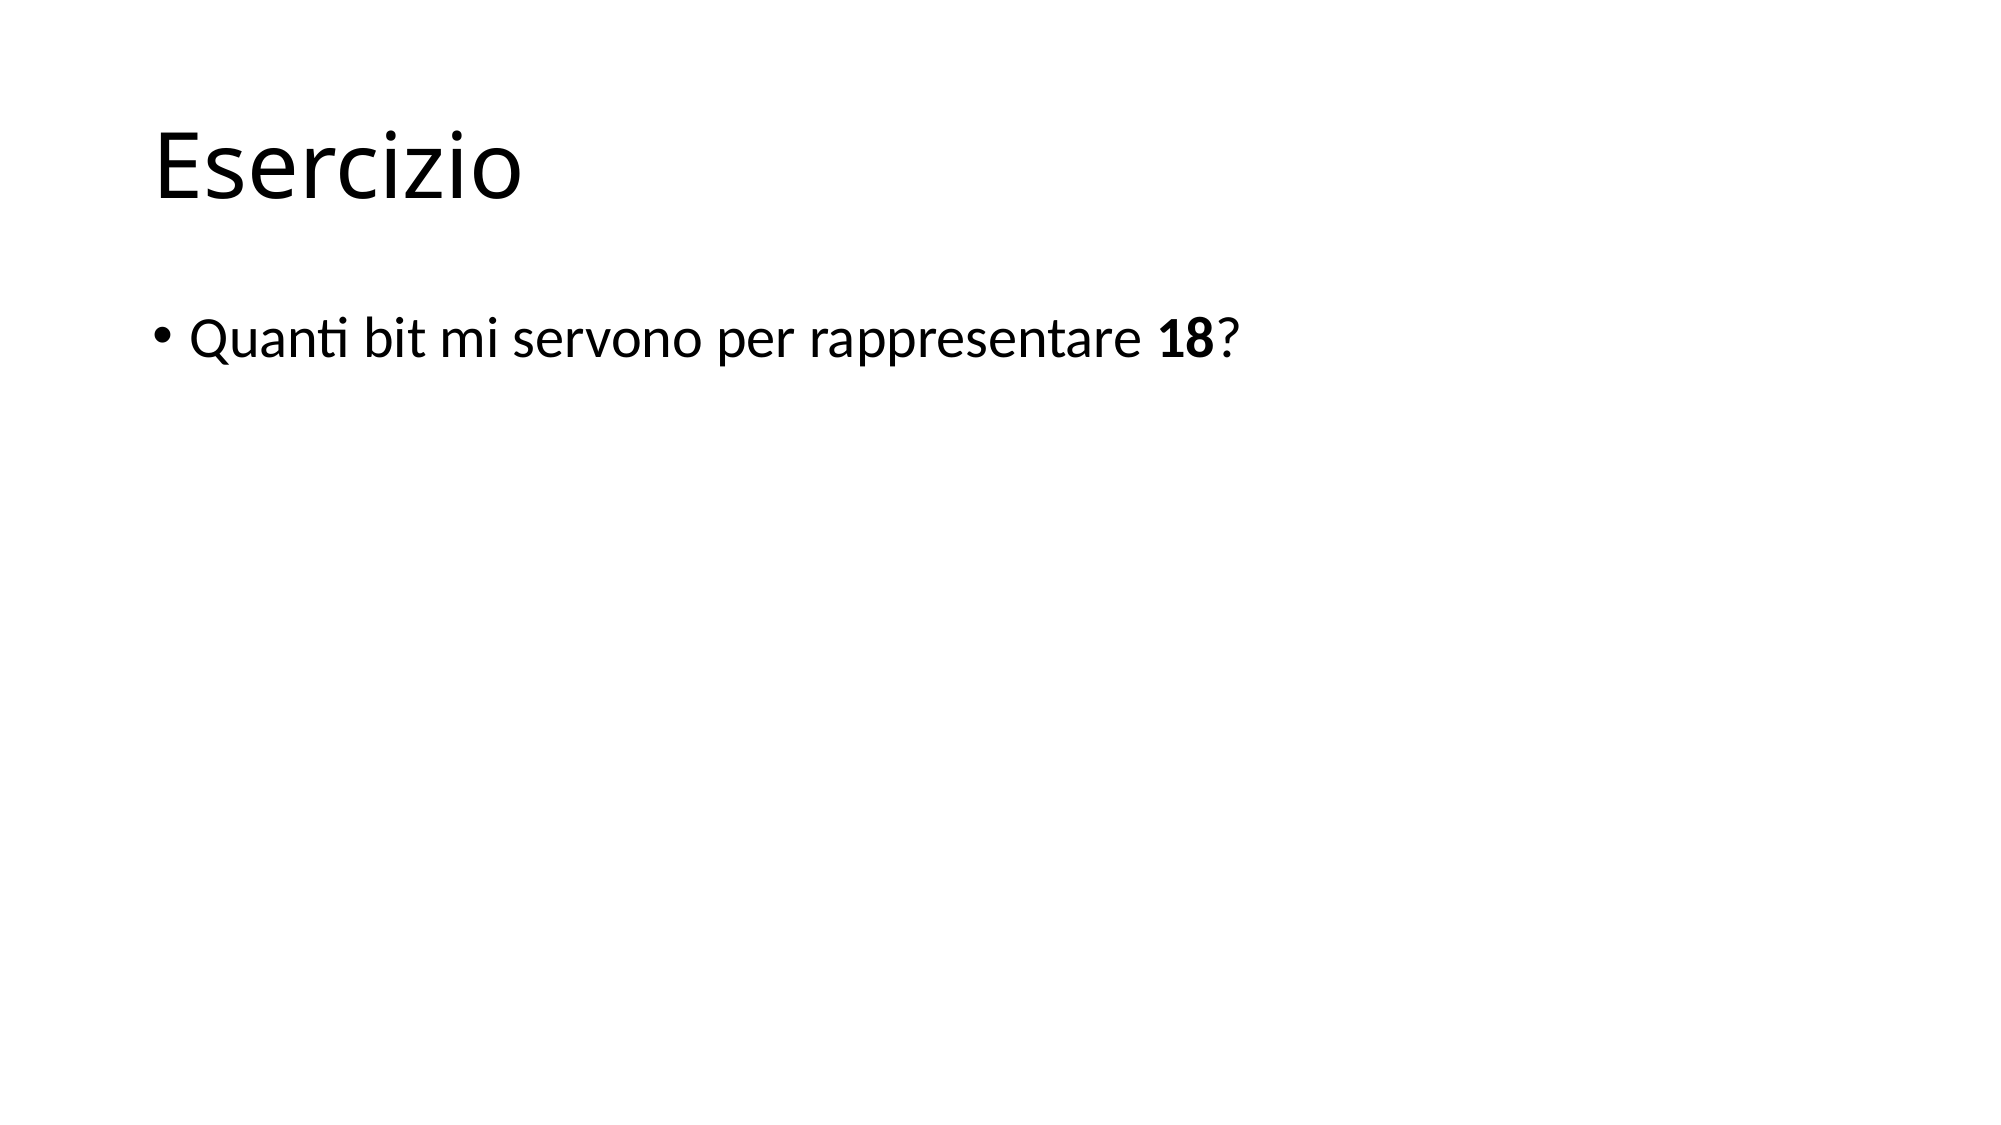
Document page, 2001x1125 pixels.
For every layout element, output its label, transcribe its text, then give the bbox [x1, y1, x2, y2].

list Quanti bit mi servono per rappresentare 18? [137, 299, 1863, 1014]
title Esercizio [137, 59, 1863, 278]
